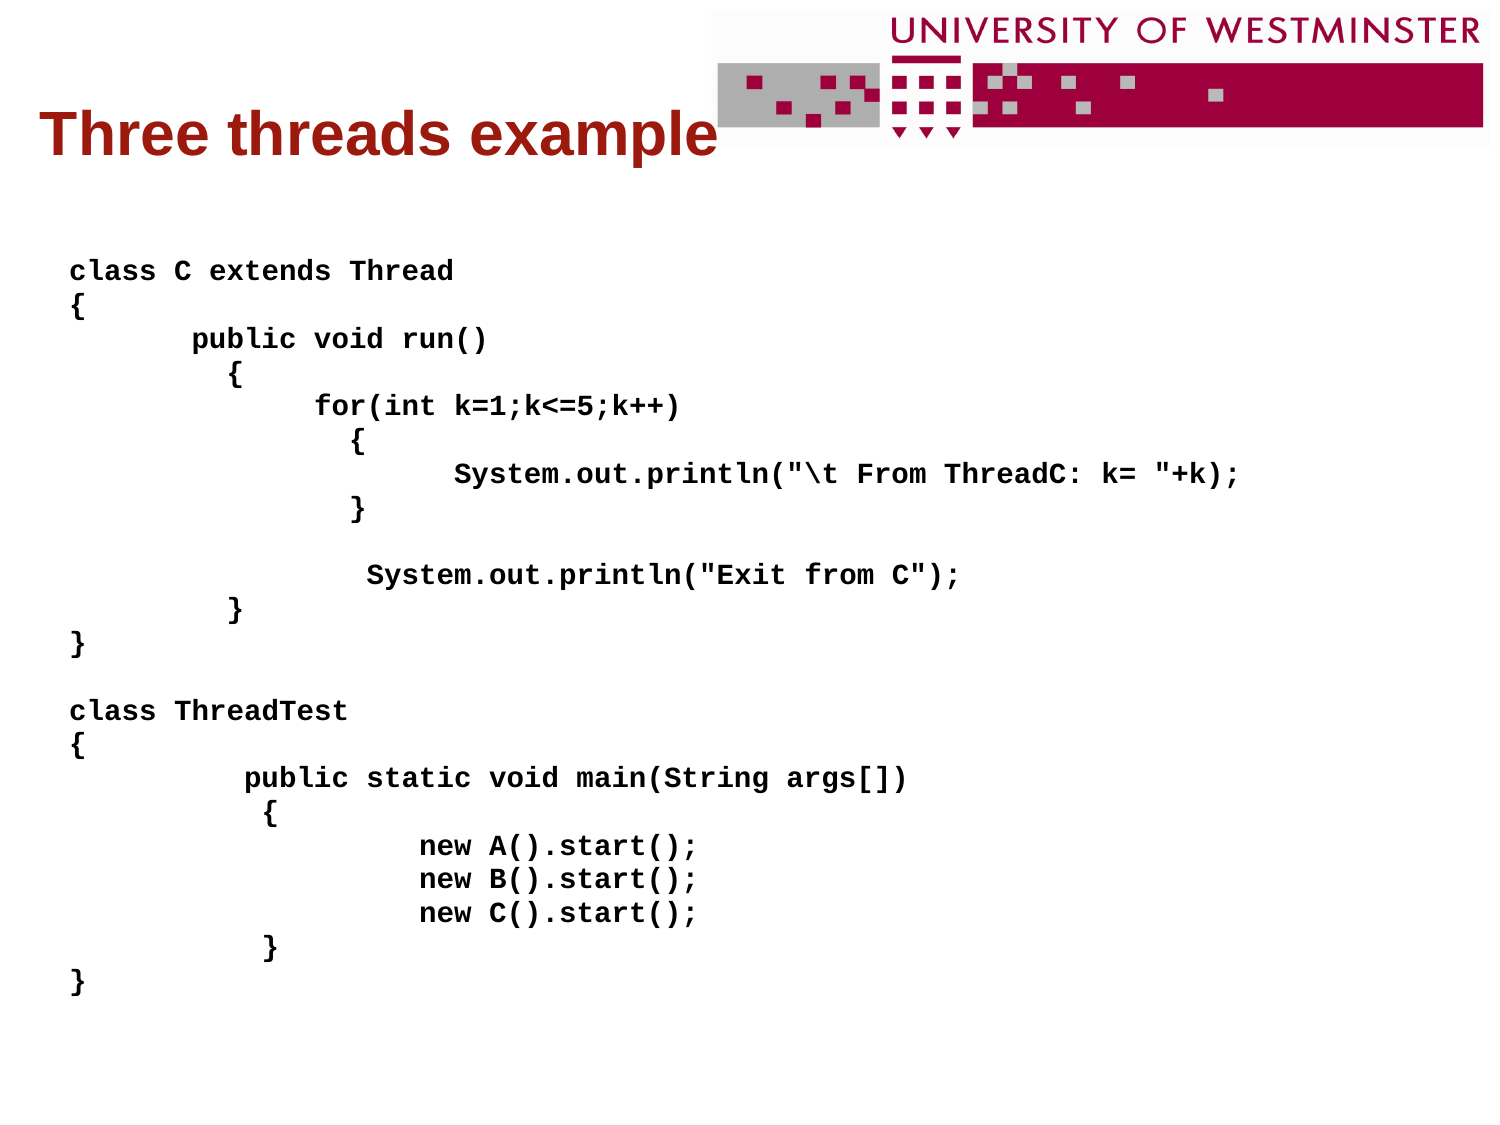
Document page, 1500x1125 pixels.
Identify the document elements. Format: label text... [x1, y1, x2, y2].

list class C extends Thread { public void run() { for(int k=1;k<=5;k++) { System.out.println("\t From ThreadC: k= "+k); } System.out.println("Exit from C"); } } class ThreadTest { public static void main(String args[]) { new A().start(); new B().start(); new C().start(); } } [53, 250, 1448, 969]
picture [711, 11, 1490, 148]
title Three threads example [24, 85, 1419, 194]
